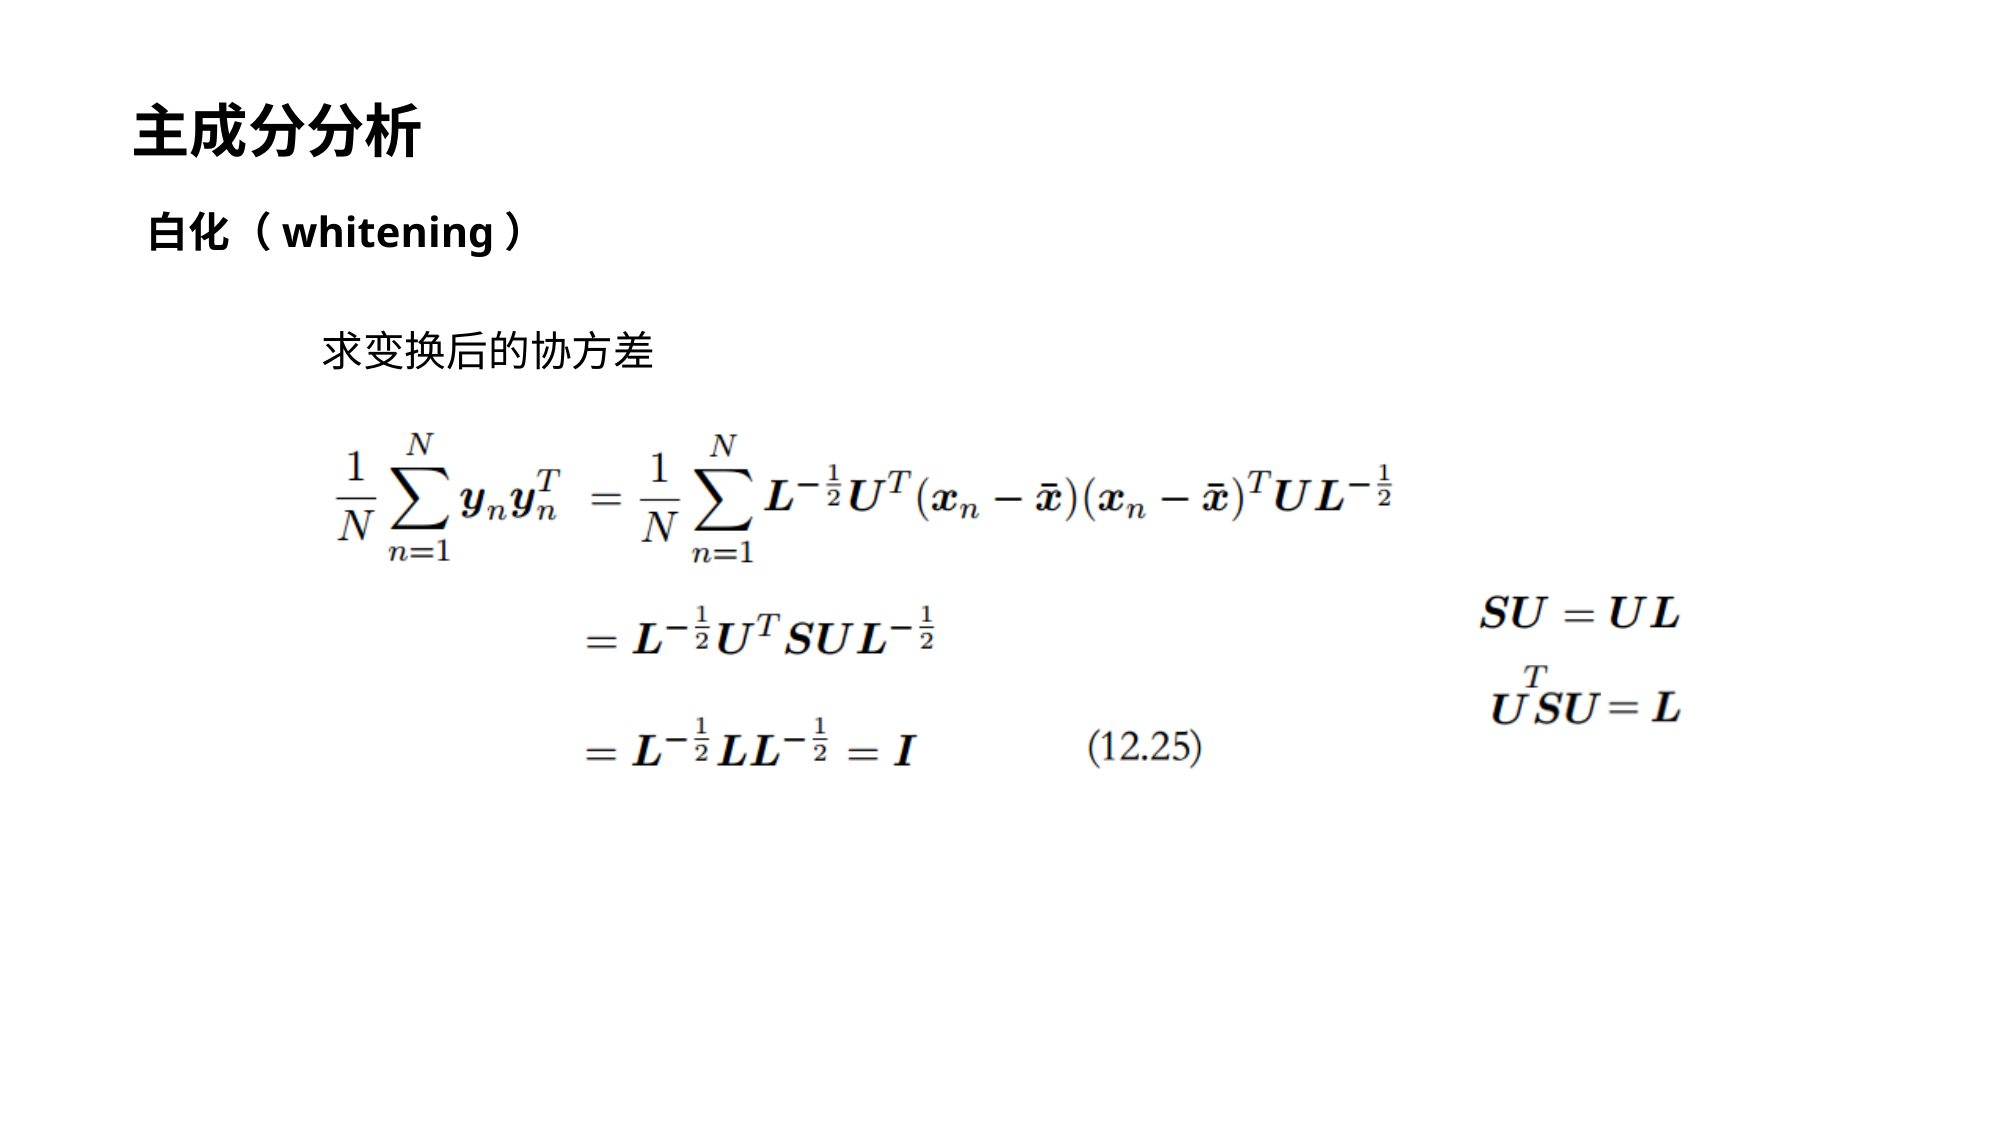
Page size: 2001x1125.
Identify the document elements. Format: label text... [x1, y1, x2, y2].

text_box 主成分分析 [117, 86, 439, 172]
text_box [1485, 656, 1692, 733]
picture [573, 603, 951, 679]
picture [1473, 573, 1704, 642]
picture [573, 713, 951, 793]
picture [587, 430, 1409, 572]
text_box 白化（whitening） [131, 198, 562, 264]
picture [328, 408, 568, 572]
picture [1087, 713, 1210, 780]
